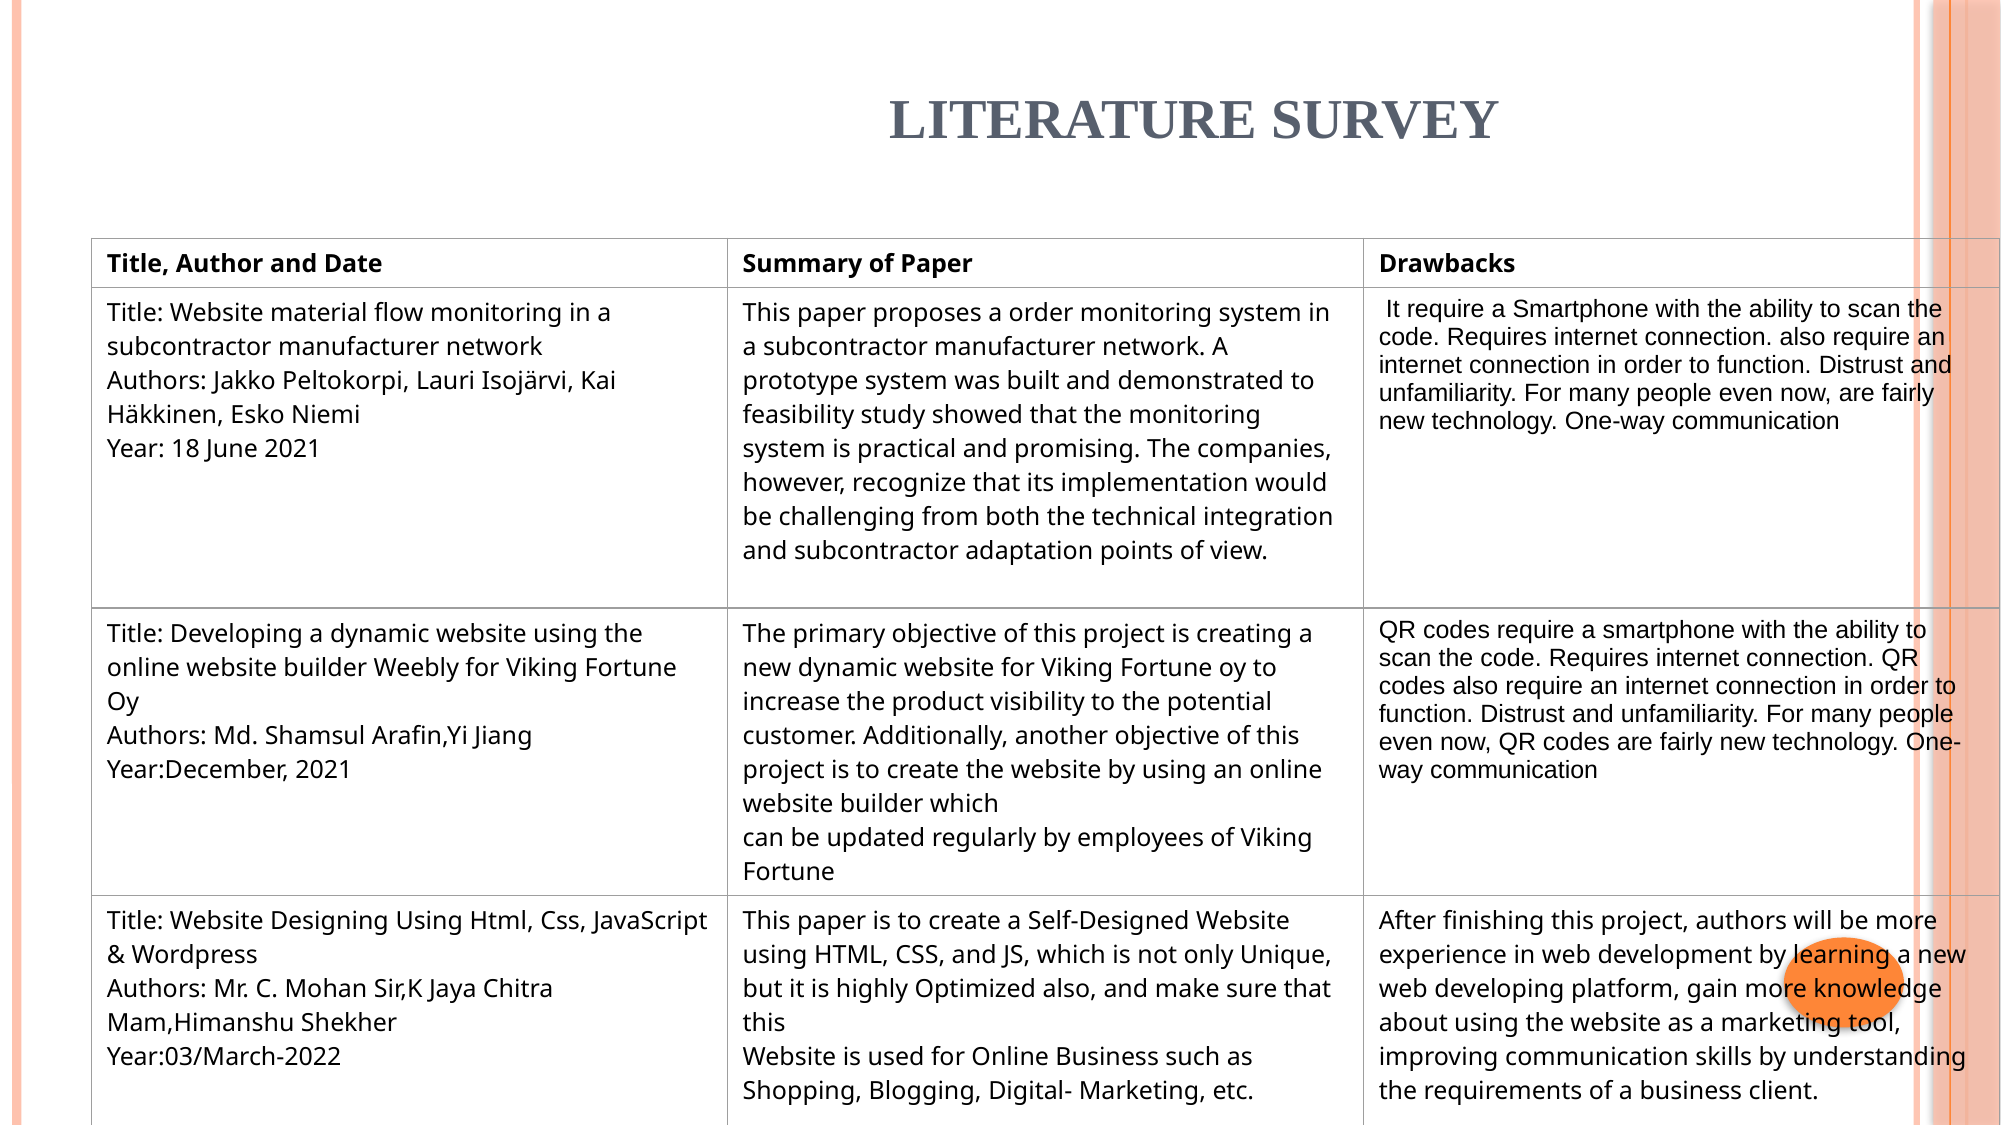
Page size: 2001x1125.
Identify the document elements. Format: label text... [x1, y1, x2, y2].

table_cell After finishing this project, authors will be more experience in web development by learning a new web developing platform, gain more knowledge about using the website as a marketing tool, improving communication skills by understanding the requirements of a business client. [1364, 896, 1999, 1125]
table_header Title, Author and Date [92, 239, 727, 287]
table_header Summary of Paper [728, 239, 1363, 287]
table_cell It require a Smartphone with the ability to scan the code. Requires internet connection. also require an internet connection in order to function. Distrust and unfamiliarity. For many people even now, are fairly new technology. One-way communication [1364, 288, 1999, 607]
table_cell This paper proposes a order monitoring system in a subcontractor manufacturer network. A prototype system was built and demonstrated to feasibility study showed that the monitoring system is practical and promising. The companies, however, recognize that its implementation would be challenging from both the technical integration and subcontractor adaptation points of view. [728, 288, 1363, 607]
title Literature Survey [274, 39, 1857, 202]
table_header Drawbacks [1364, 239, 1999, 287]
table_cell This paper is to create a Self-Designed Website using HTML, CSS, and JS, which is not only Unique, but it is highly Optimized also, and make sure that this Website is used for Online Business such as Shopping, Blogging, Digital- Marketing, etc. [728, 896, 1363, 1125]
table_cell The primary objective of this project is creating a new dynamic website for Viking Fortune oy to increase the product visibility to the potential customer. Additionally, another objective of this project is to create the website by using an online website builder which can be updated regularly by employees of Viking Fortune [728, 609, 1363, 895]
table_cell Title: Website Designing Using Html, Css, JavaScript & Wordpress Authors: Mr. C. Mohan Sir,K Jaya Chitra Mam,Himanshu Shekher Year:03/March-2022 [92, 896, 727, 1125]
table_cell Title: Developing a dynamic website using the online website builder Weebly for Viking Fortune Oy Authors: Md. Shamsul Arafin,Yi Jiang Year:December, 2021 [92, 609, 727, 895]
table_cell QR codes require a smartphone with the ability to scan the code. Requires internet connection. QR codes also require an internet connection in order to function. Distrust and unfamiliarity. For many people even now, QR codes are fairly new technology. One-way communication [1364, 609, 1999, 895]
table_cell Title: Website material flow monitoring in a subcontractor manufacturer network Authors: Jakko Peltokorpi, Lauri Isojärvi, Kai Häkkinen, Esko Niemi Year: 18 June 2021 [92, 288, 727, 607]
